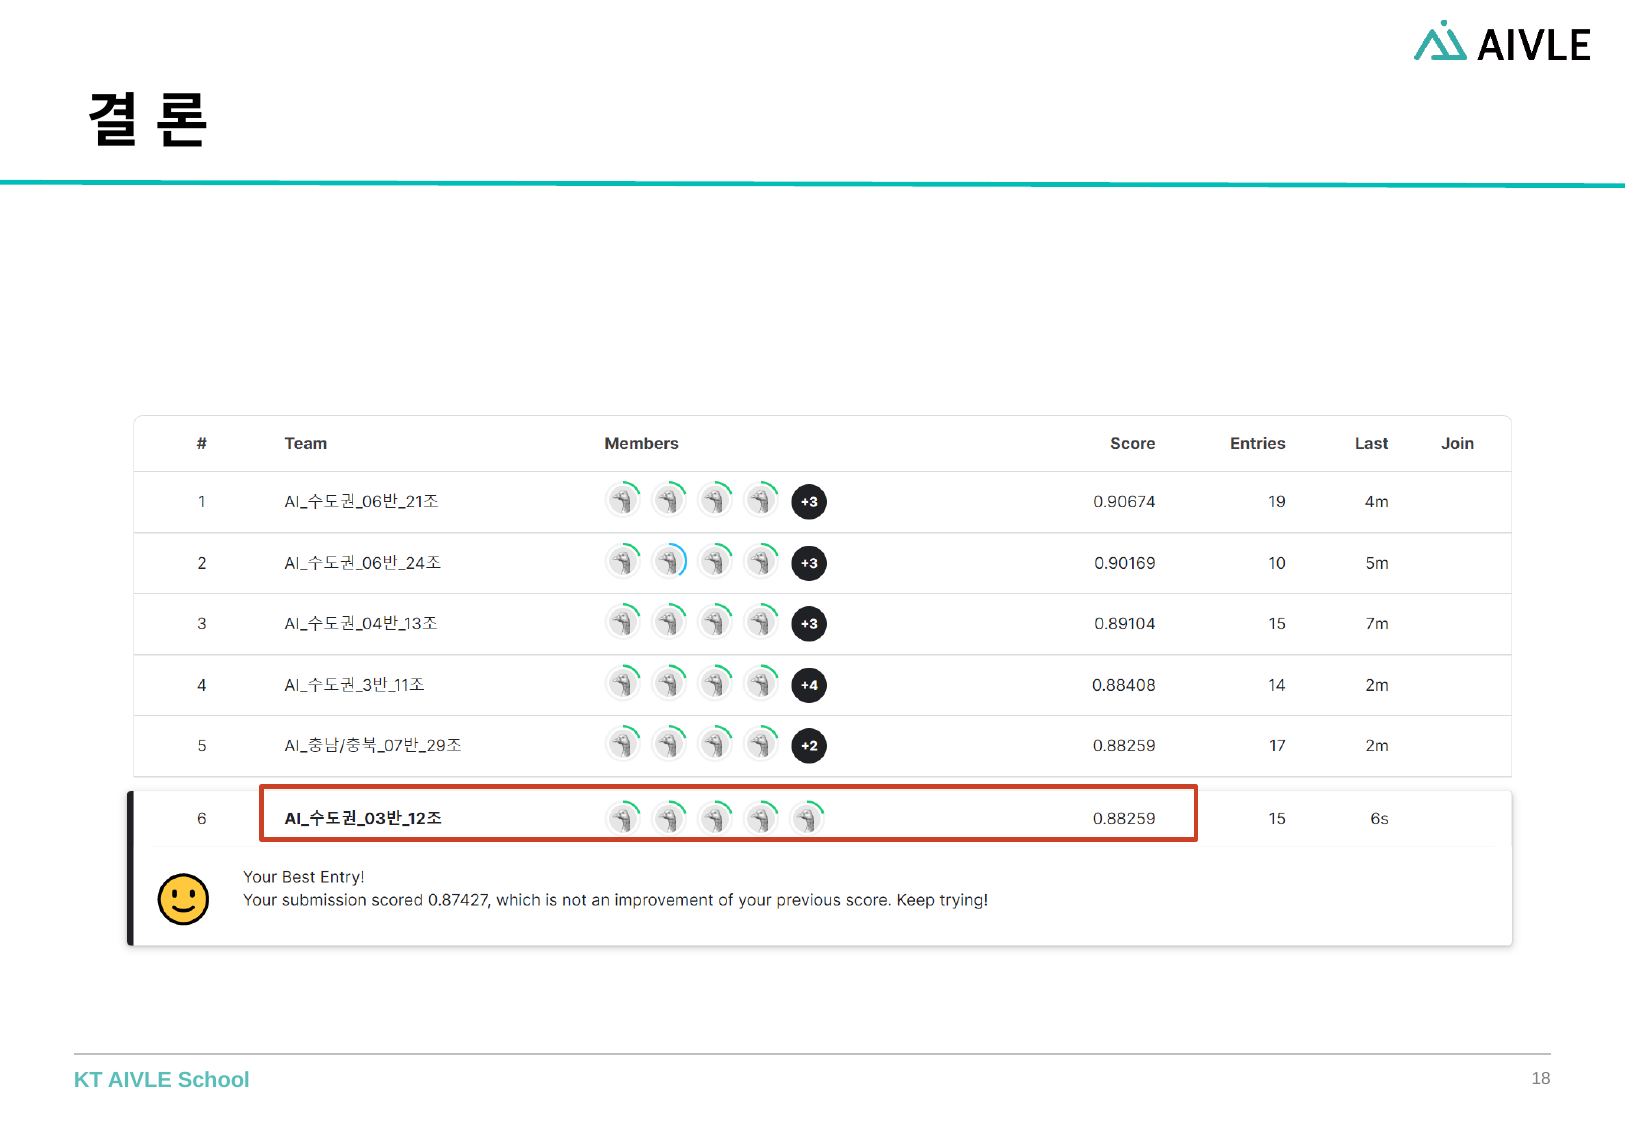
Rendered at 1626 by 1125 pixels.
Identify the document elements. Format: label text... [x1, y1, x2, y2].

title 결 론 [70, 83, 1514, 181]
picture [100, 398, 1541, 955]
picture [1414, 20, 1590, 60]
